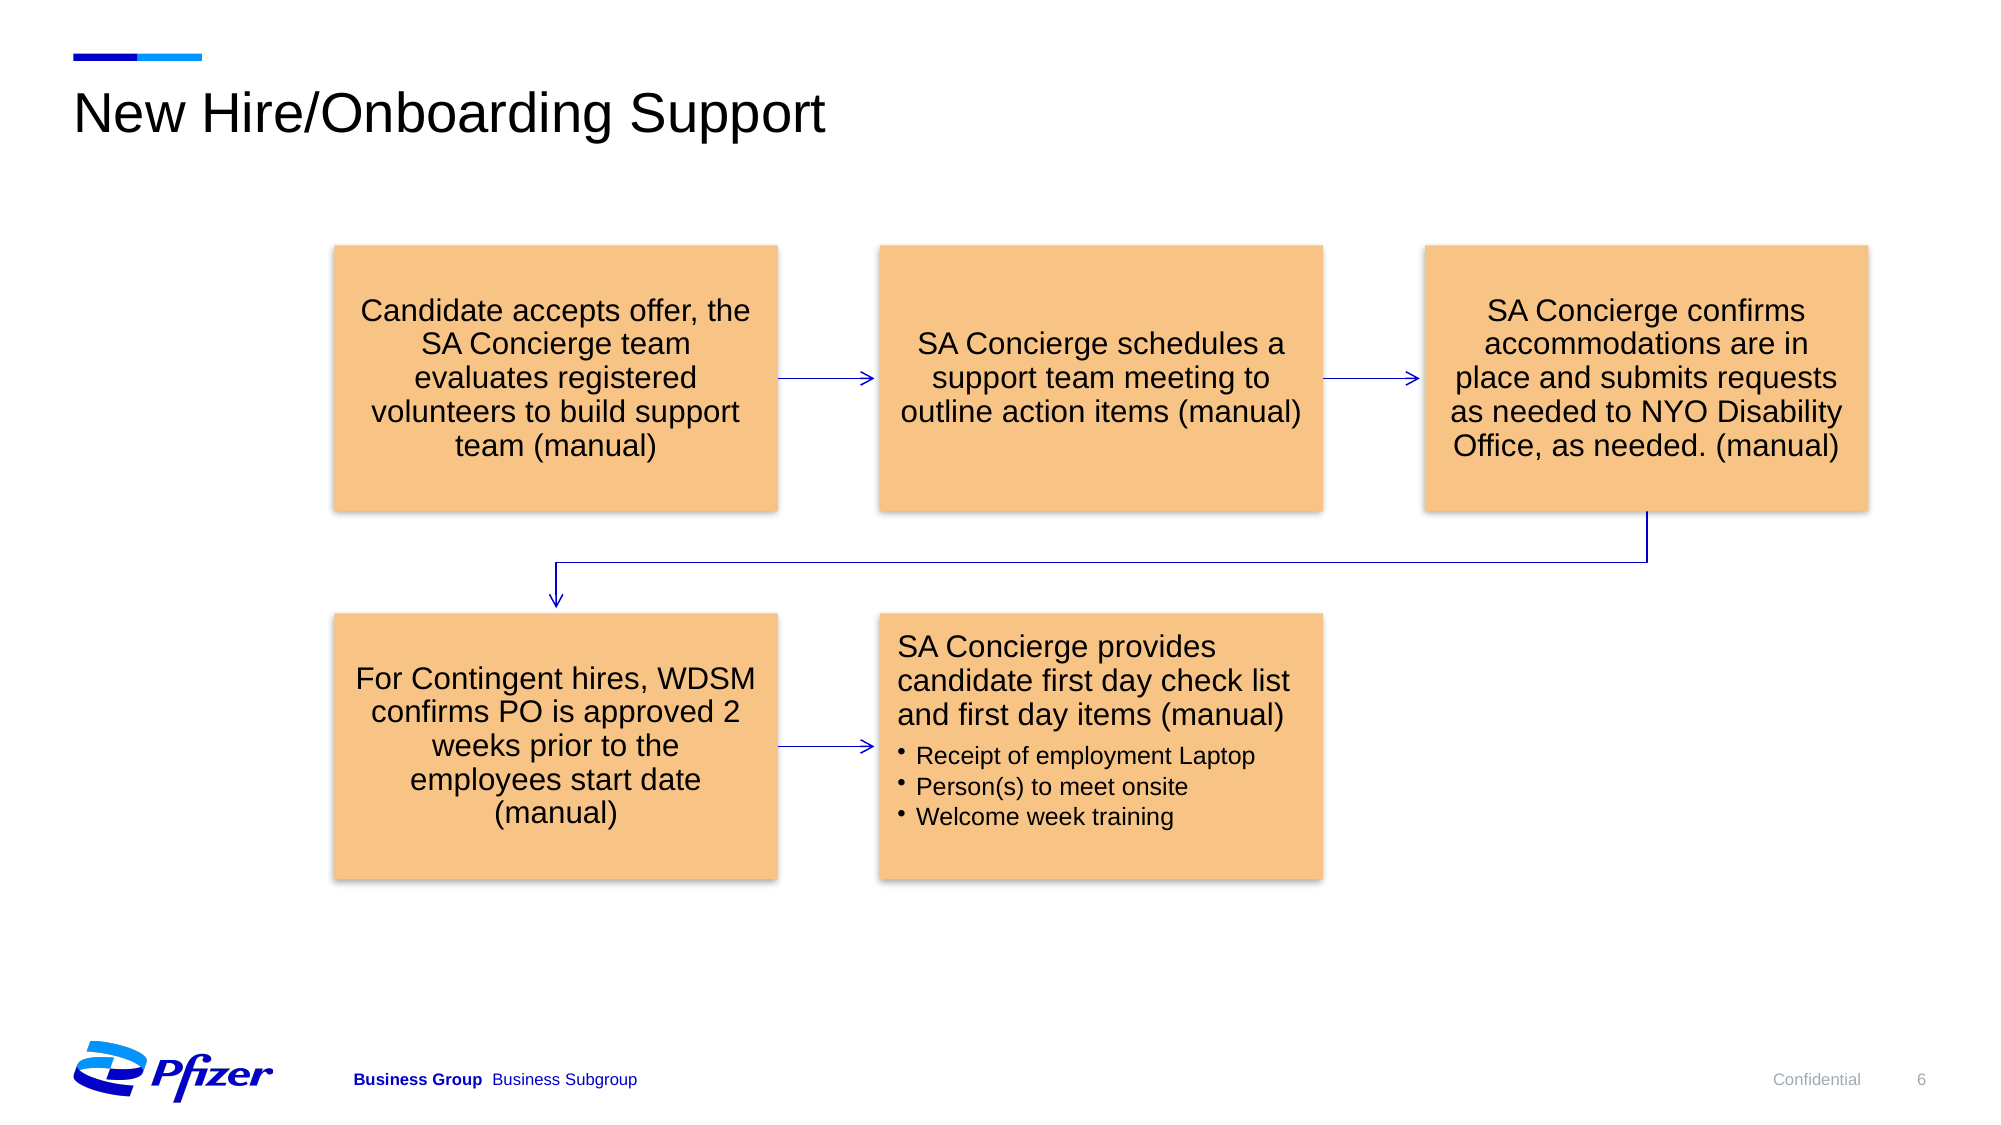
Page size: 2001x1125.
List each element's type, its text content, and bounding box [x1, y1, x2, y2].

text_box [332, 117, 1870, 1008]
title New Hire/Onboarding Support [73, 79, 1927, 219]
